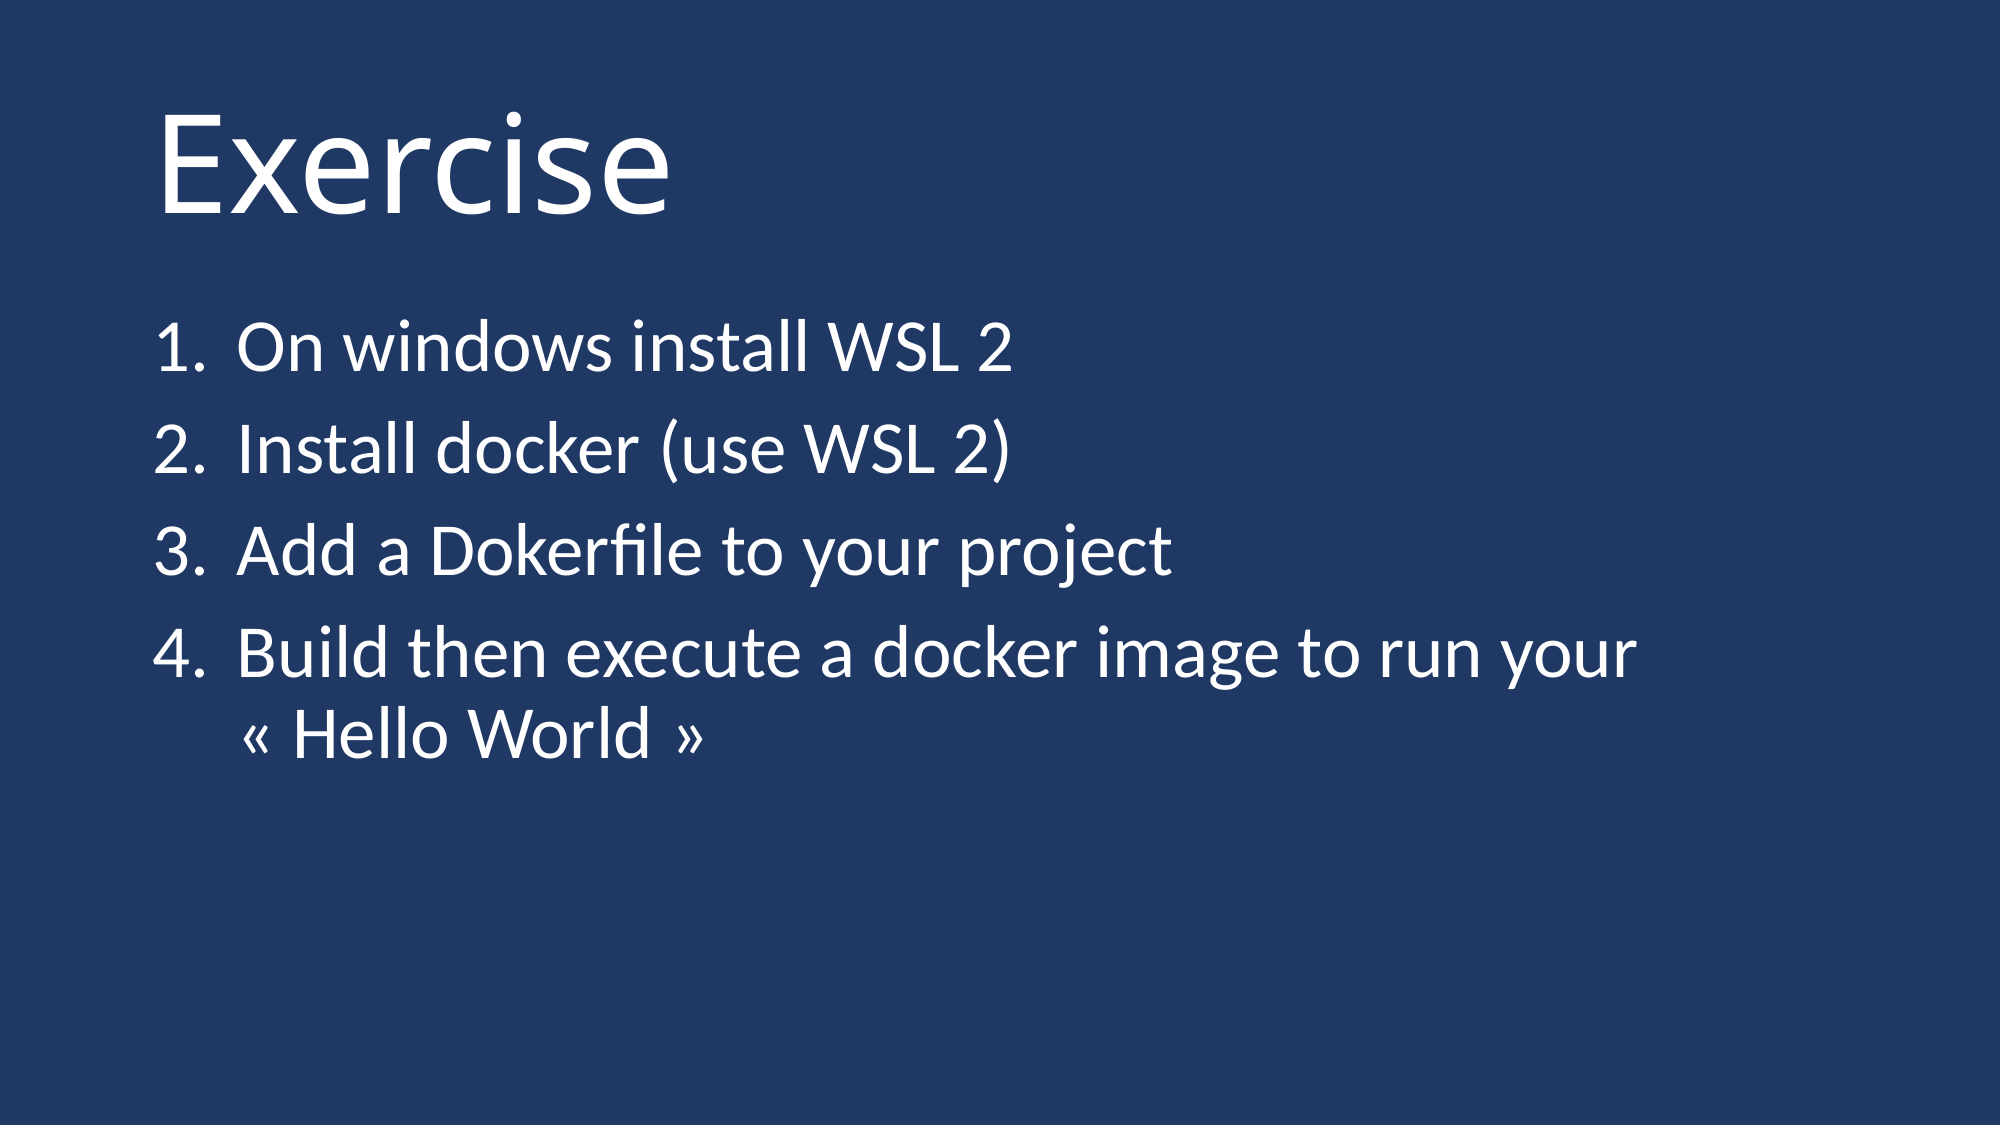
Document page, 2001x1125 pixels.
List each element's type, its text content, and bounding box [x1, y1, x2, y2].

title Exercise [137, 59, 1863, 278]
list On windows install WSL 2 Install docker (use WSL 2) Add a Dokerfile to your project Build then execute a docker image to run your « Hello World » [137, 299, 1863, 1014]
